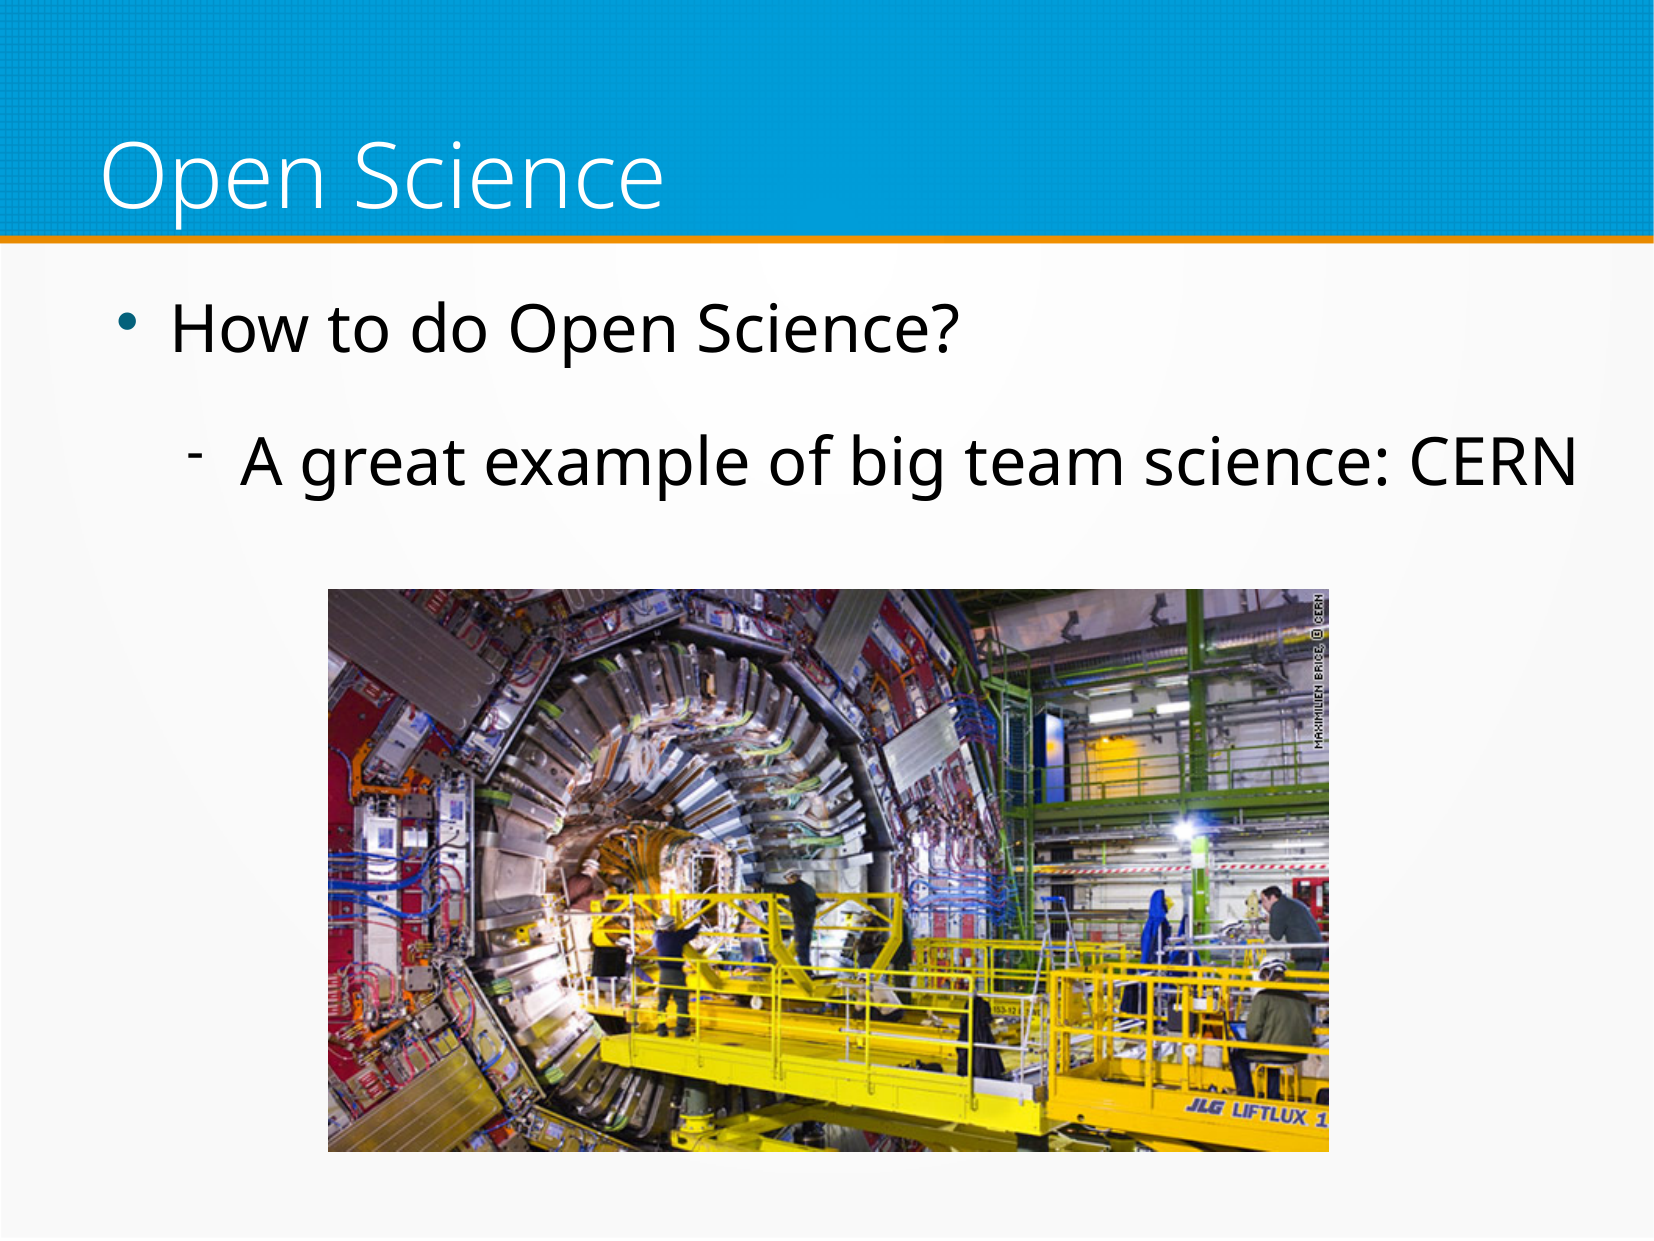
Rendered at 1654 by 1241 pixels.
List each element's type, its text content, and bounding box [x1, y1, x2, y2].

title Open Science [98, 19, 1654, 227]
list How to do Open Science? A great example of big team science: CERN [98, 285, 1624, 1181]
picture [0, 236, 1654, 1241]
